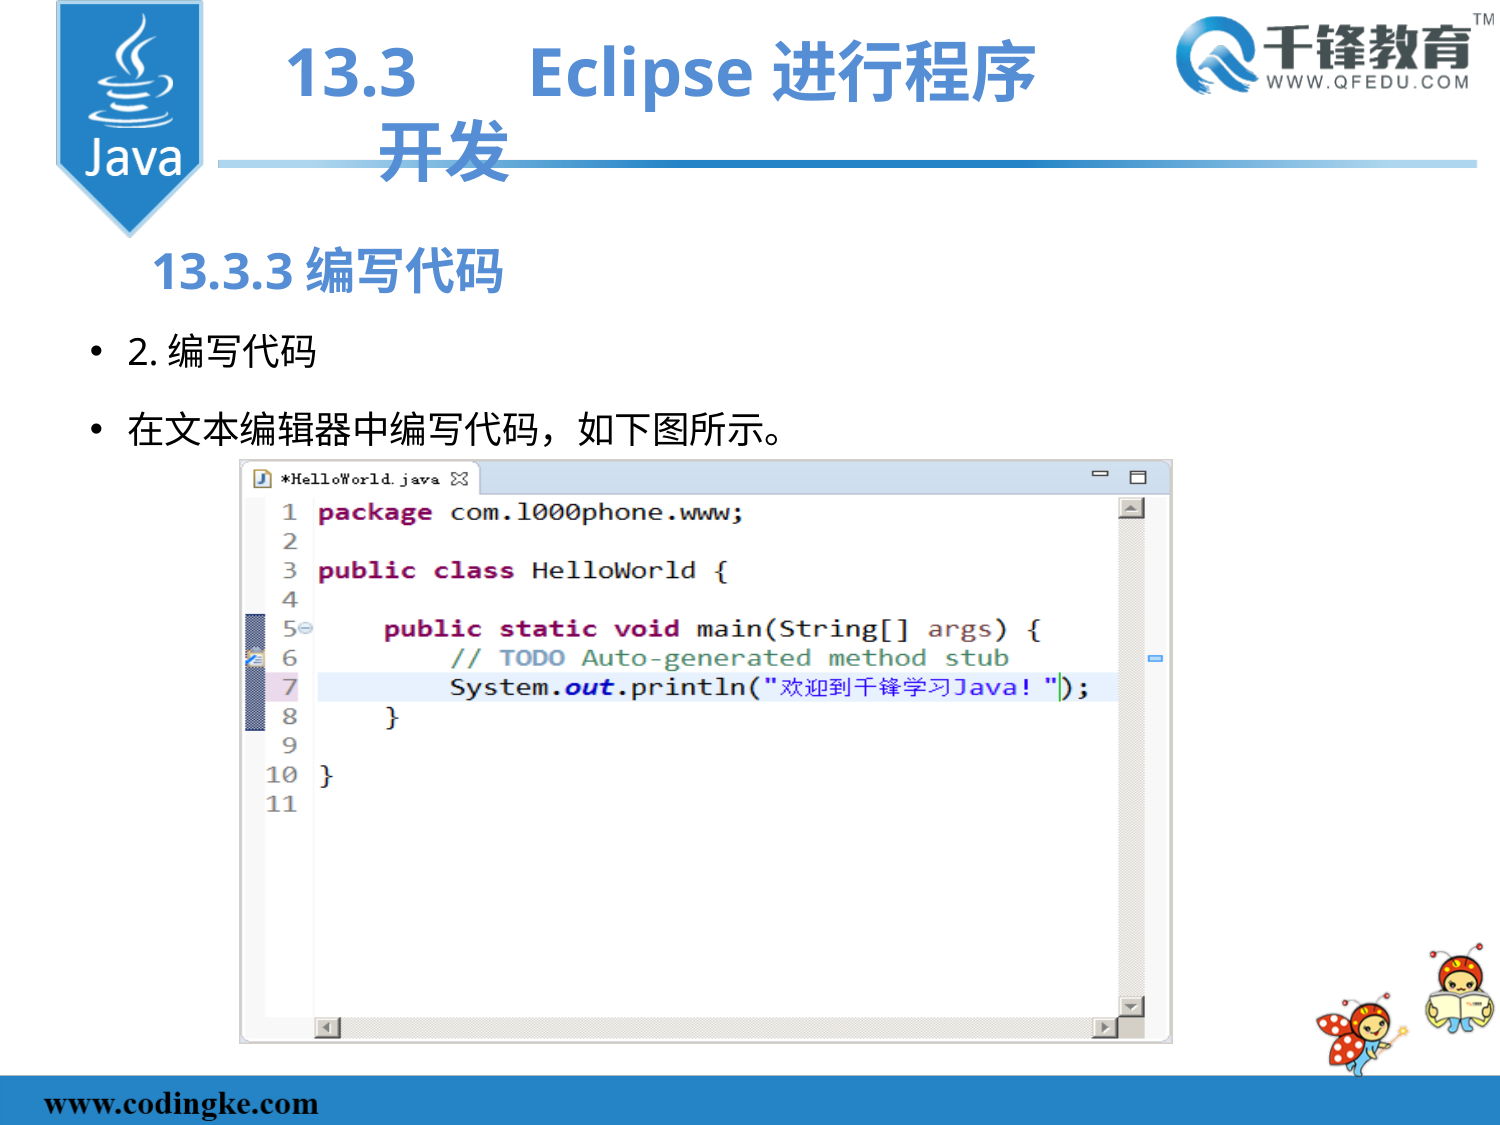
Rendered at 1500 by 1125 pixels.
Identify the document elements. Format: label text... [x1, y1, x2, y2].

text_box 13.3.3编写代码 [136, 231, 521, 307]
text_box 2.编写代码 在文本编辑器中编写代码，如下图所示。 [0, 238, 1412, 459]
picture [0, 0, 1500, 1125]
text_box 13.3 Eclipse进行程序开发 [269, 63, 1081, 156]
